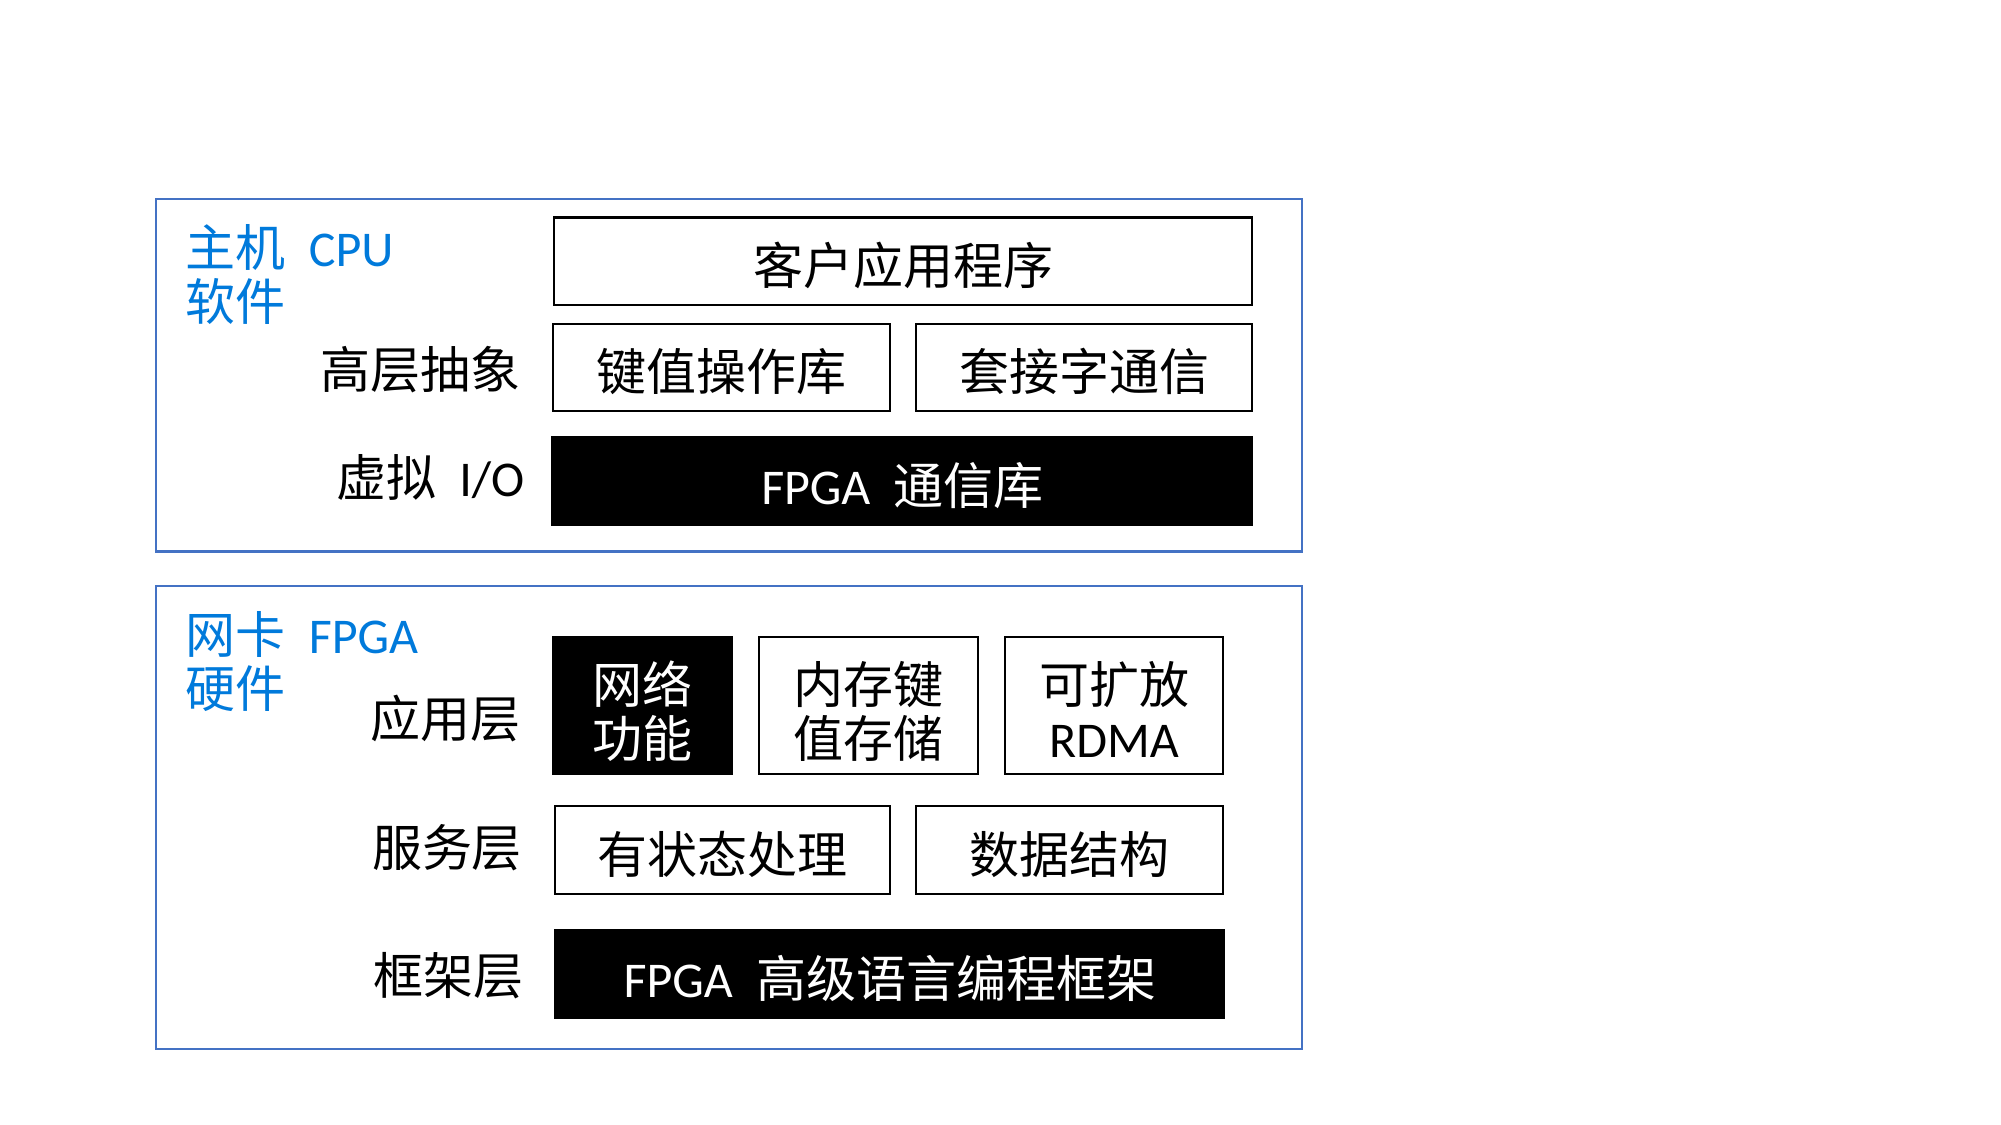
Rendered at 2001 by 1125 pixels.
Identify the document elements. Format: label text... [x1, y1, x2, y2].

text_box 虚拟 I/O [306, 429, 555, 532]
text_box 客户应用程序 [553, 216, 1253, 306]
text_box 套接字通信 [915, 323, 1253, 412]
text_box 框架层 [343, 927, 554, 1029]
text_box 高层抽象 [290, 321, 551, 424]
text_box 应用层 [340, 670, 551, 773]
text_box 键值操作库 [552, 323, 891, 412]
text_box 网卡 FPGA 硬件 [155, 585, 1303, 1050]
text_box 服务层 [342, 798, 553, 901]
text_box 主机 CPU 软件 [155, 198, 1303, 553]
